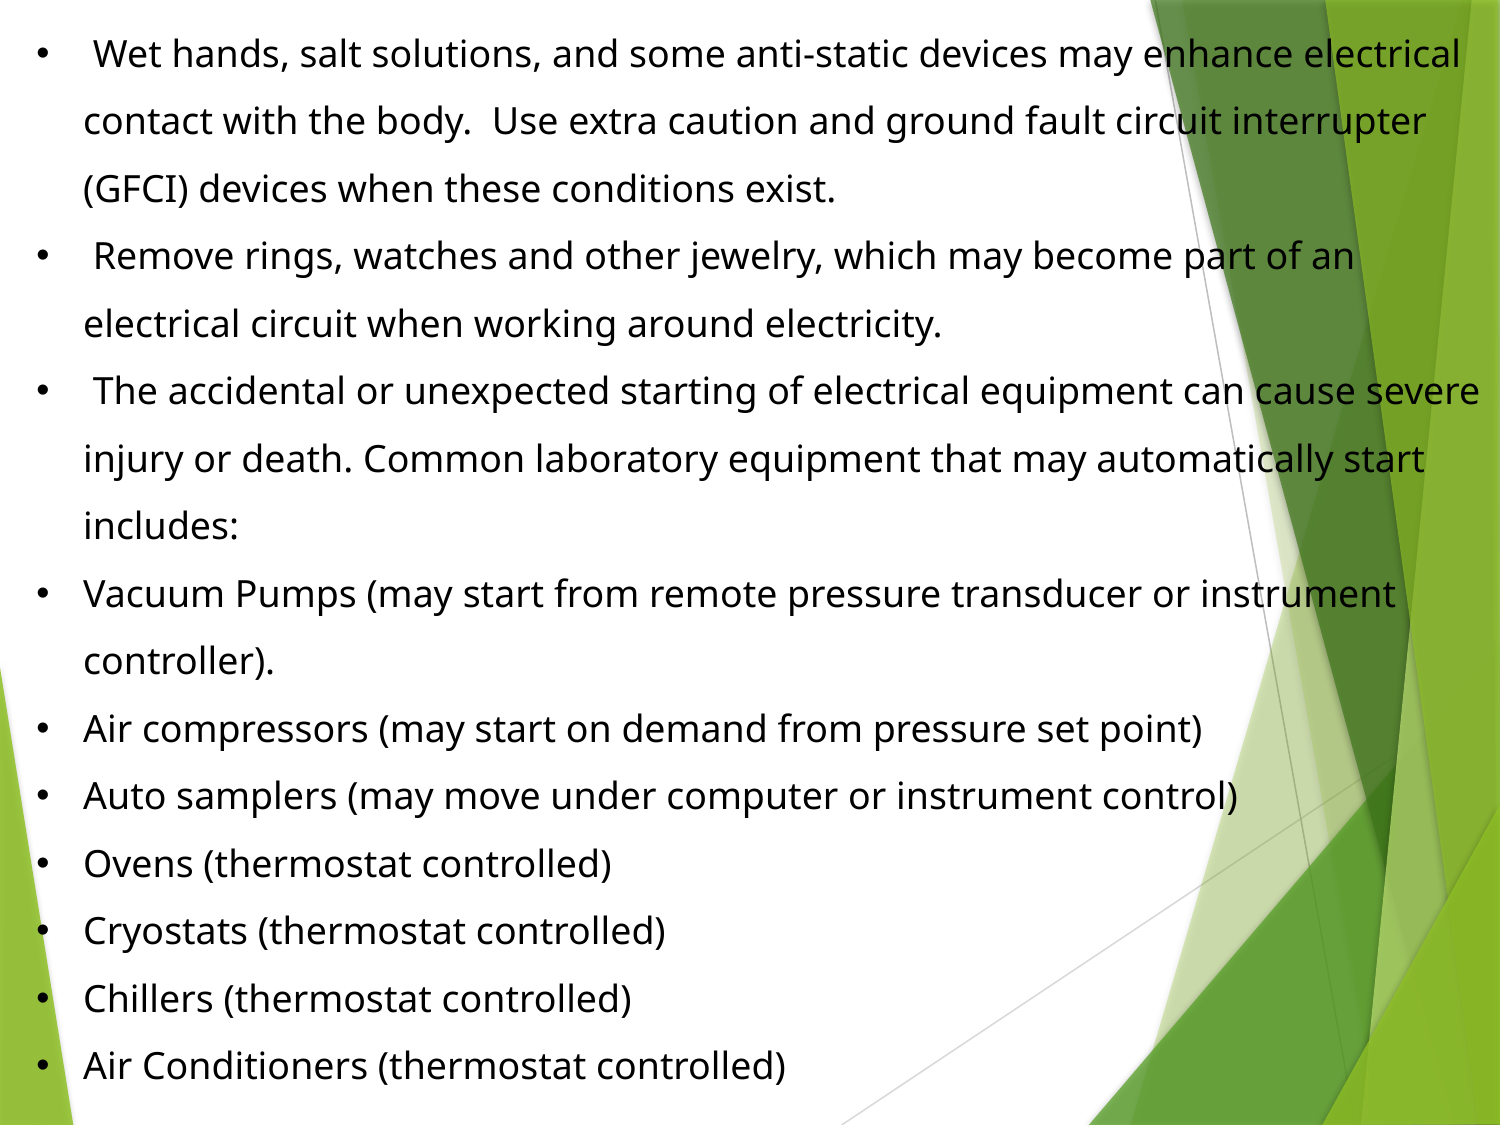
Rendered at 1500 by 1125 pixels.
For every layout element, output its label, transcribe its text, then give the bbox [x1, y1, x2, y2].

text_box Wet hands, salt solutions, and some anti-static devices may enhance electrical contact with the body. Use extra caution and ground fault circuit interrupter (GFCI) devices when these conditions exist. Remove rings, watches and other jewelry, which may become part of an electrical circuit when working around electricity. The accidental or unexpected starting of electrical equipment can cause severe injury or death. Common laboratory equipment that may automatically start includes: Vacuum Pumps (may start from remote pressure transducer or instrument controller). Air compressors (may start on demand from pressure set point) Auto samplers (may move under computer or instrument control) Ovens (thermostat controlled) Cryostats (thermostat controlled) Chillers (thermostat controlled) Air Conditioners (thermostat controlled) [21, 0, 1500, 1095]
